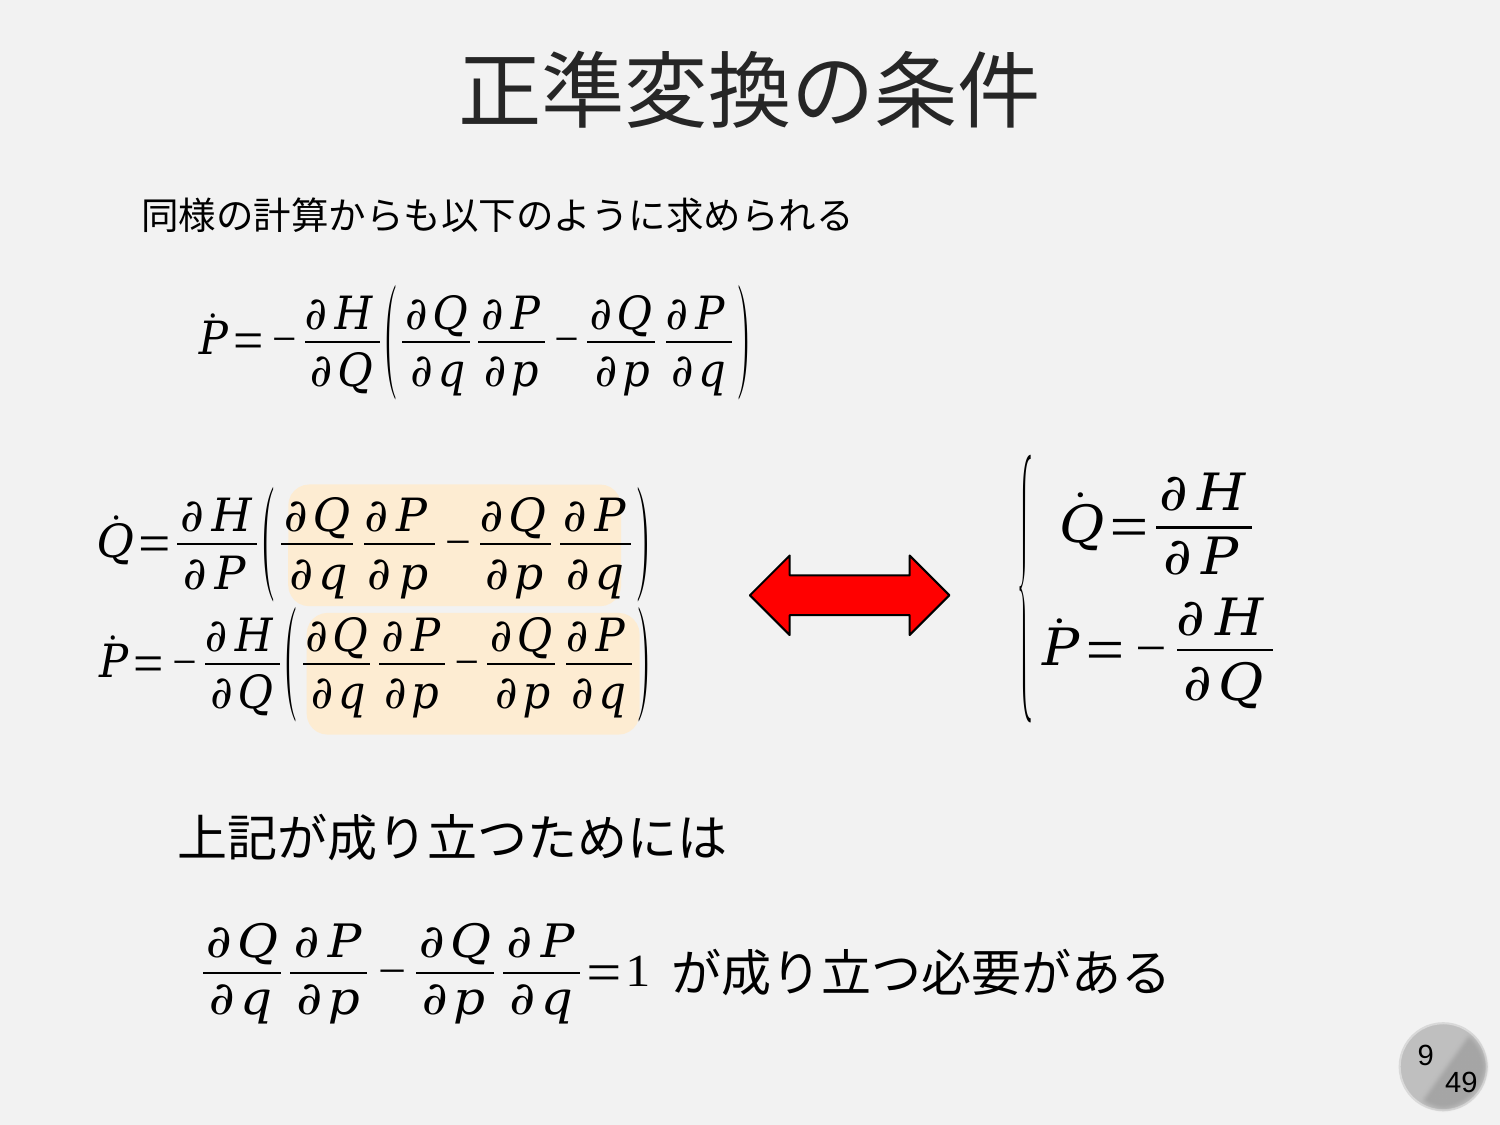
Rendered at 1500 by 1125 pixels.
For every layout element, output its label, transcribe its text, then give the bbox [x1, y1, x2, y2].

text_box [288, 484, 622, 607]
text_box が成り立つ必要がある [656, 933, 1187, 1009]
list 正準変換の条件 [0, 31, 1500, 155]
text_box [749, 554, 951, 636]
text_box 上記が成り立つためには [162, 798, 743, 874]
text_box [306, 612, 640, 735]
